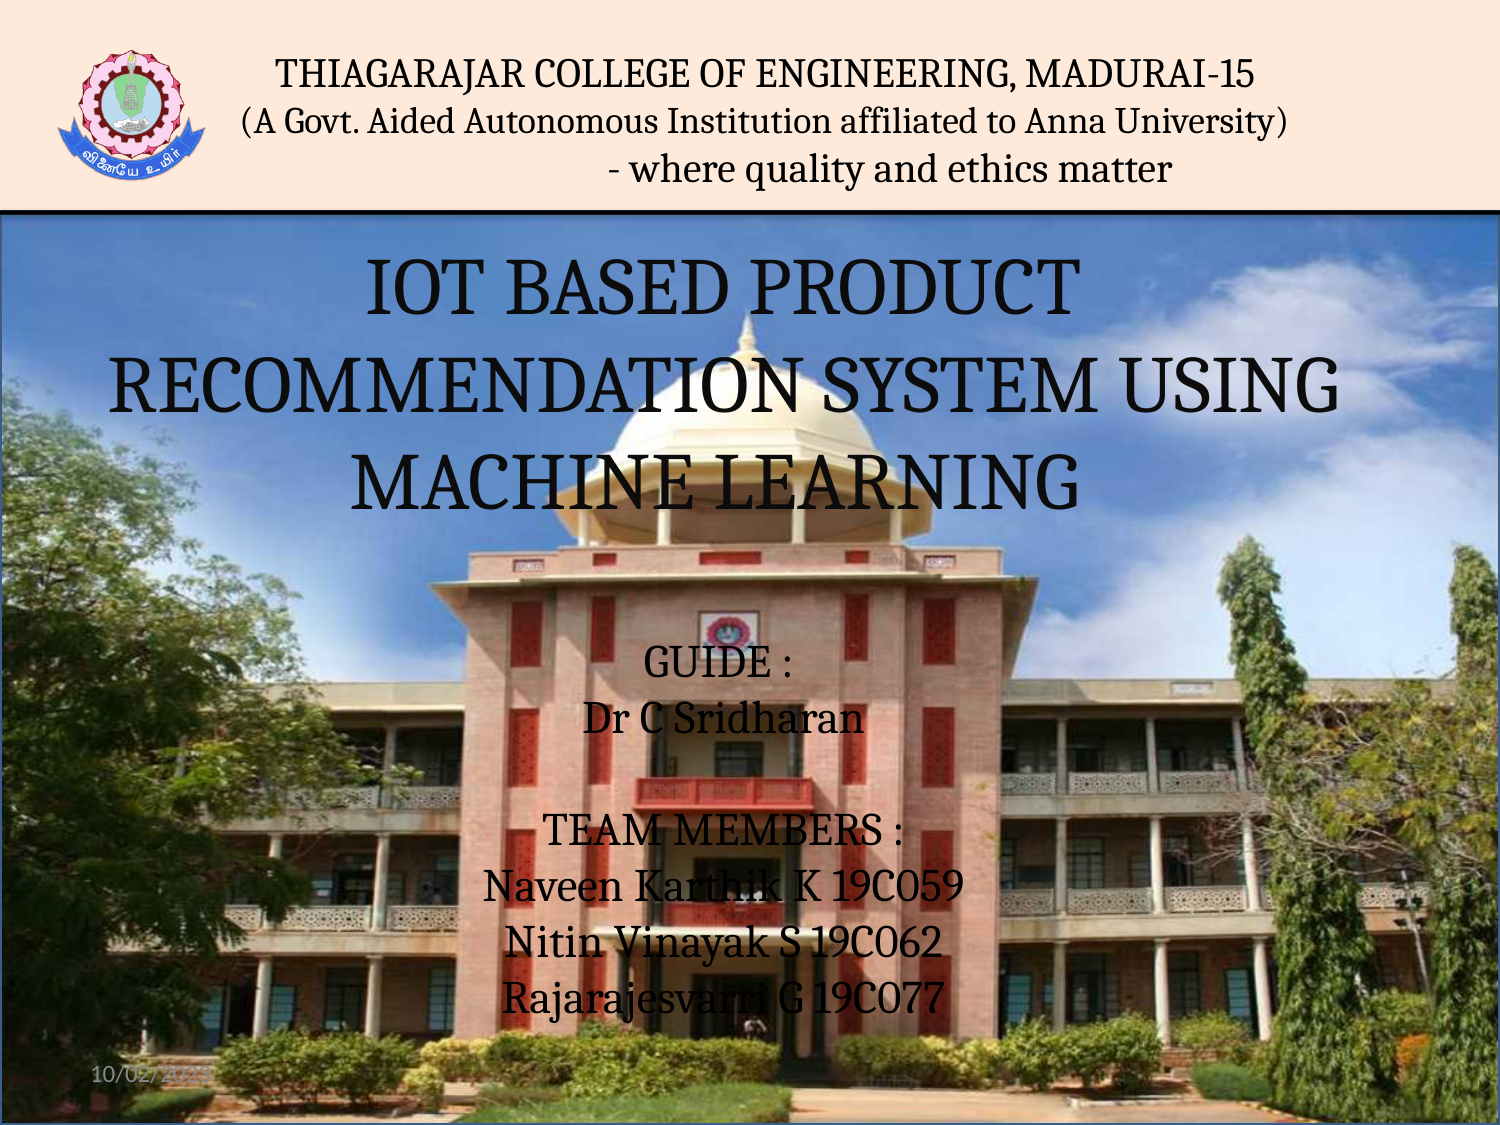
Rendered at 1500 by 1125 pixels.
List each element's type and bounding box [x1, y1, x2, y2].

text_box [0, 212, 1500, 1125]
text_box [49, 37, 1340, 197]
